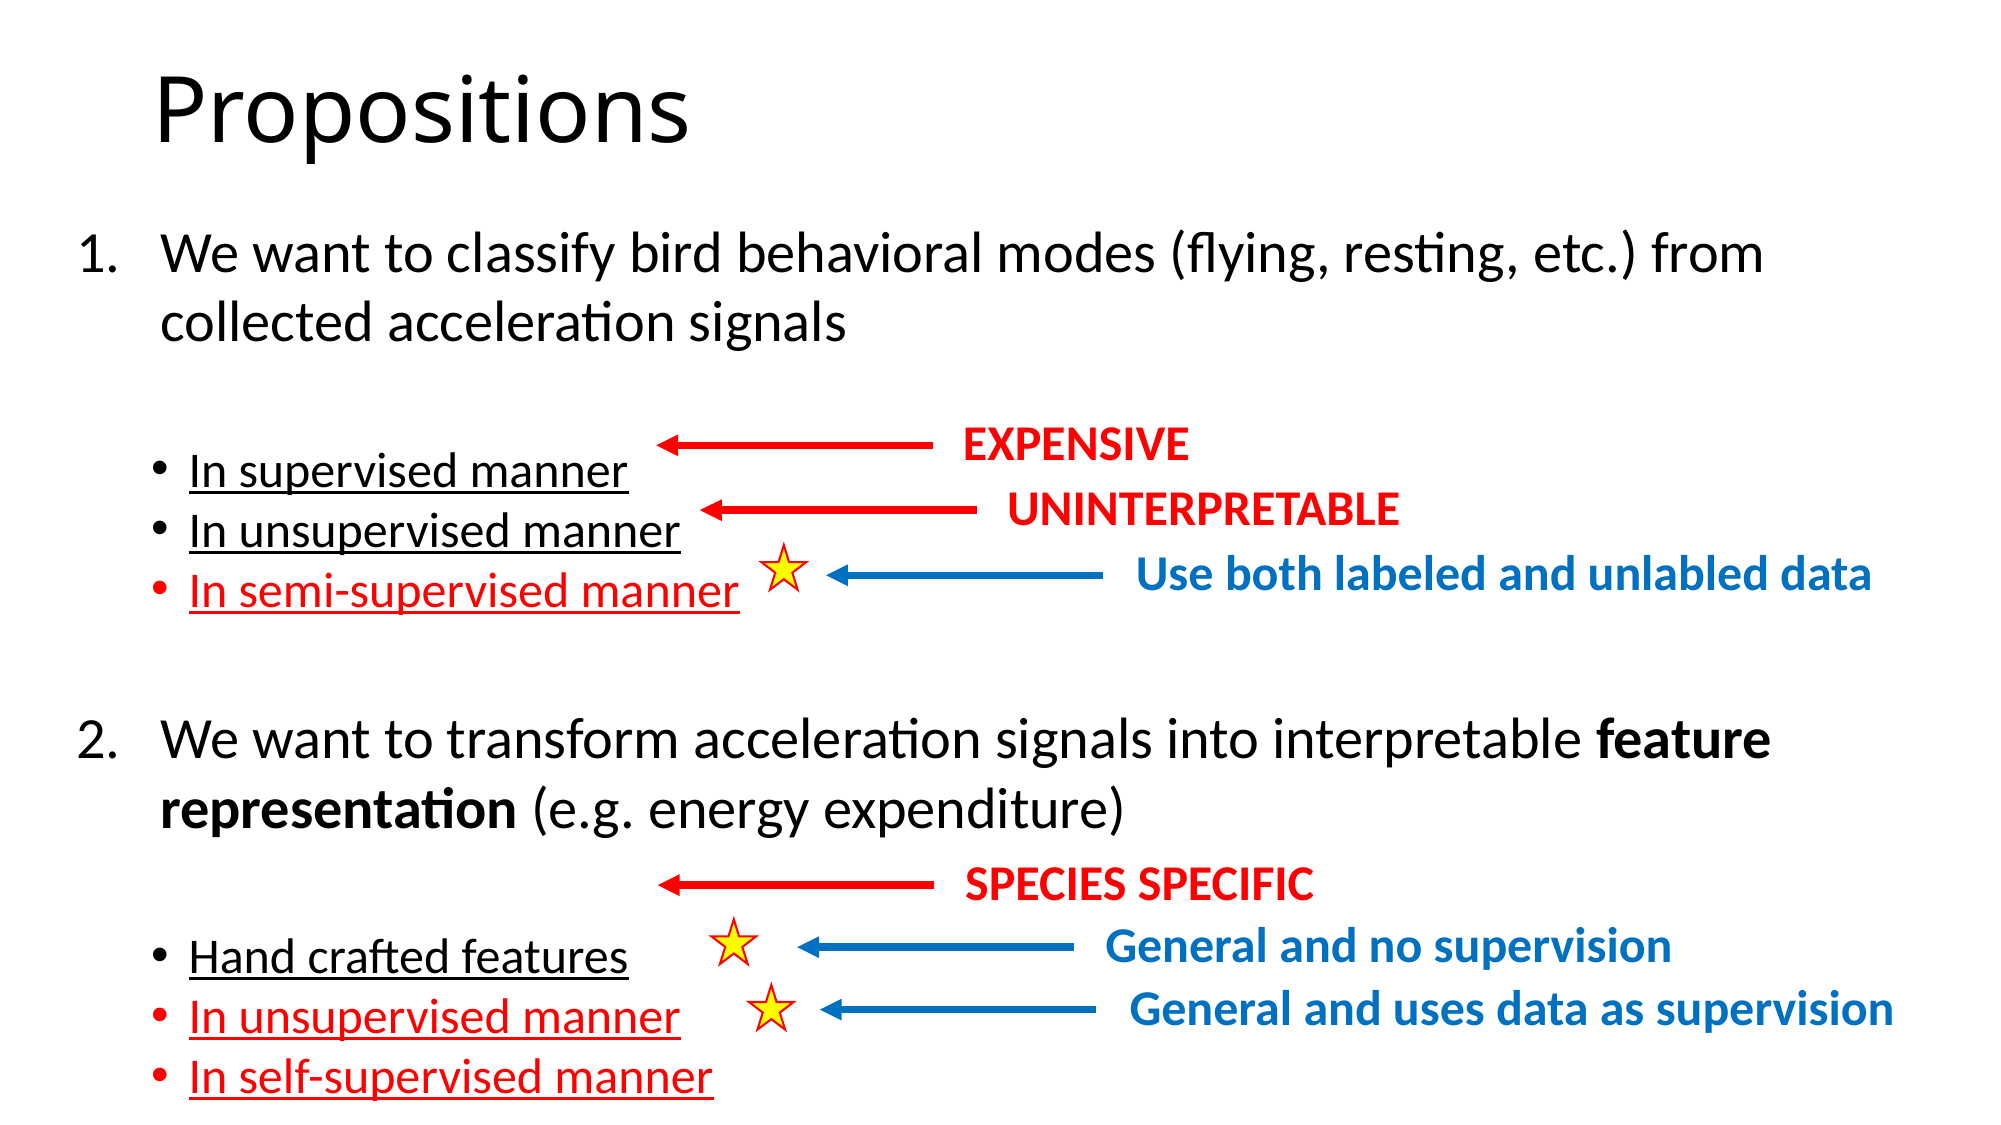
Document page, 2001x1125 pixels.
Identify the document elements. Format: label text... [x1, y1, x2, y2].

text_box EXPENSIVE [948, 403, 1205, 478]
title Propositions [137, 3, 1863, 206]
text_box General and no supervision [1090, 905, 1688, 980]
text_box Use both labeled and unlabled data [1120, 533, 1889, 608]
text_box [758, 541, 810, 593]
text_box General and uses data as supervision [1114, 967, 1910, 1043]
text_box [708, 915, 760, 967]
text_box [745, 981, 797, 1033]
text_box SPECIES SPECIFIC [950, 843, 1330, 918]
text_box UNINTERPRETABLE [992, 468, 1416, 543]
list We want to classify bird behavioral modes (flying, resting, etc.) from collected acceleration signals In supervised manner In unsupervised manner In semi-supervised manner We want to transform acceleration signals into interpretable feature representation (e.g. energy expenditure) Hand crafted features In unsupervised manner In self-supervised manner [60, 206, 1979, 1125]
